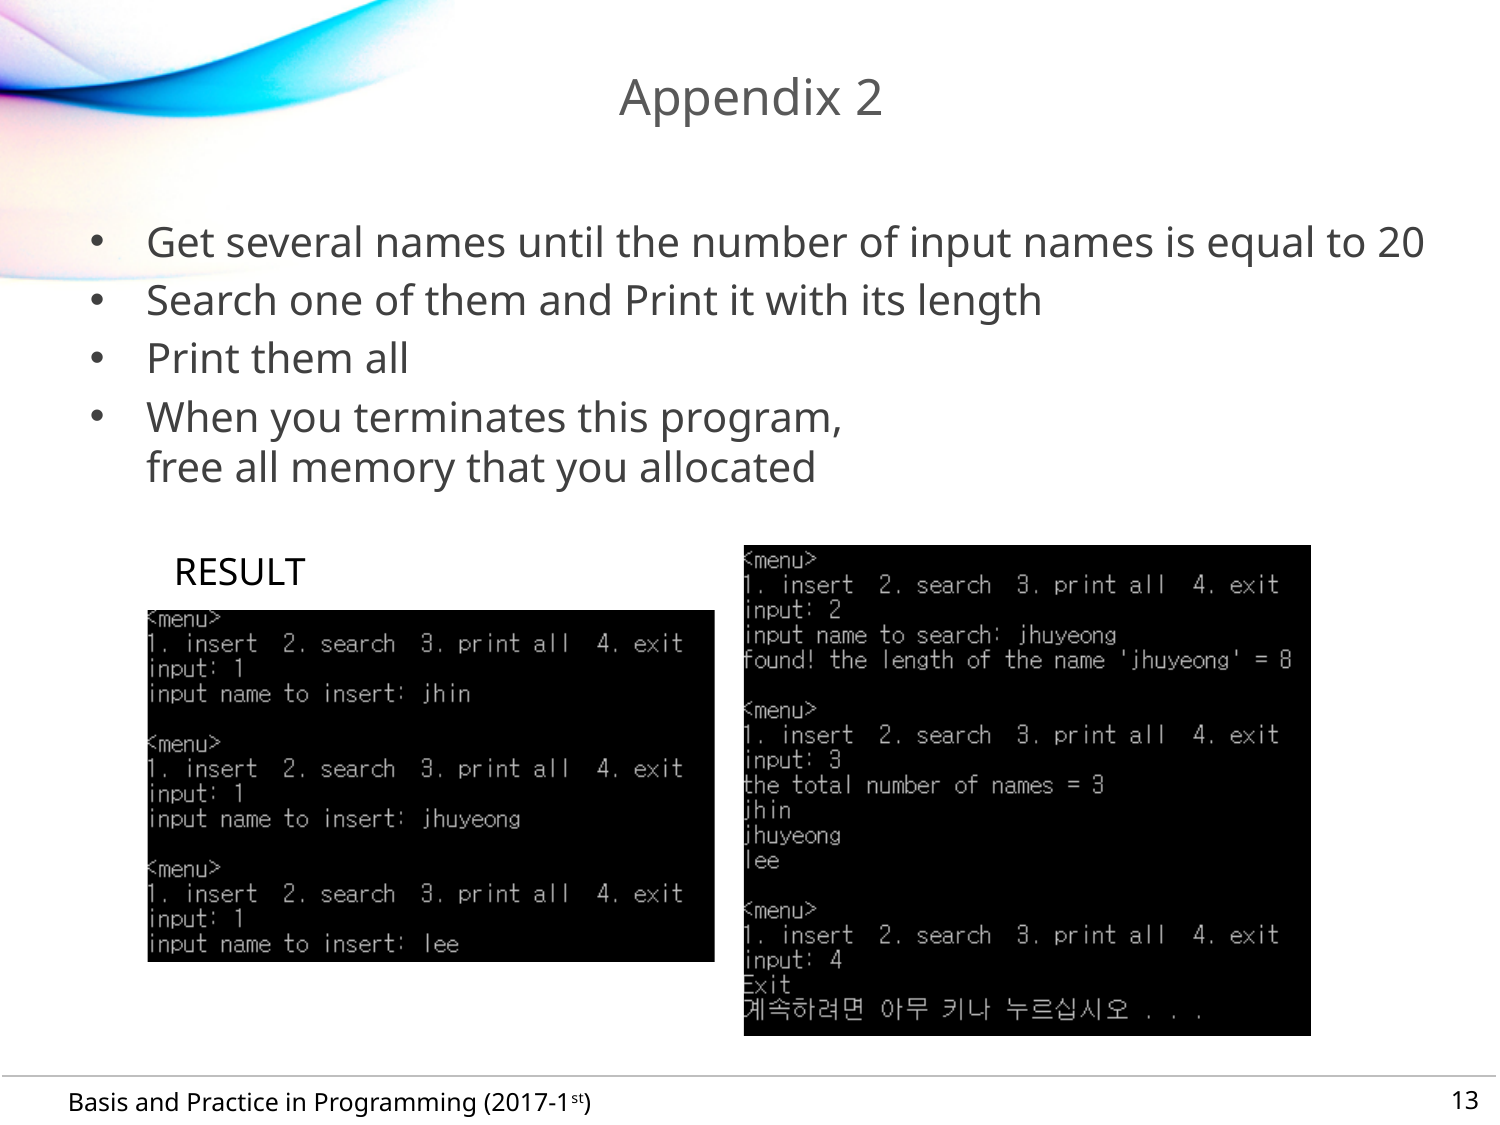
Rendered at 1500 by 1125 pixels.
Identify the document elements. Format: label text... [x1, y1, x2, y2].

title Appendix 2 [76, 54, 1427, 138]
slide_number 13 [1144, 1080, 1495, 1123]
text_box RESULT [159, 540, 490, 601]
picture [147, 609, 715, 962]
picture [743, 544, 1312, 1036]
picture [0, 0, 455, 388]
list Get several names until the number of input names is equal to 20 Search one of them and Print it with its length Print them all When you terminates this program, free all memory that you allocated [75, 208, 1447, 986]
